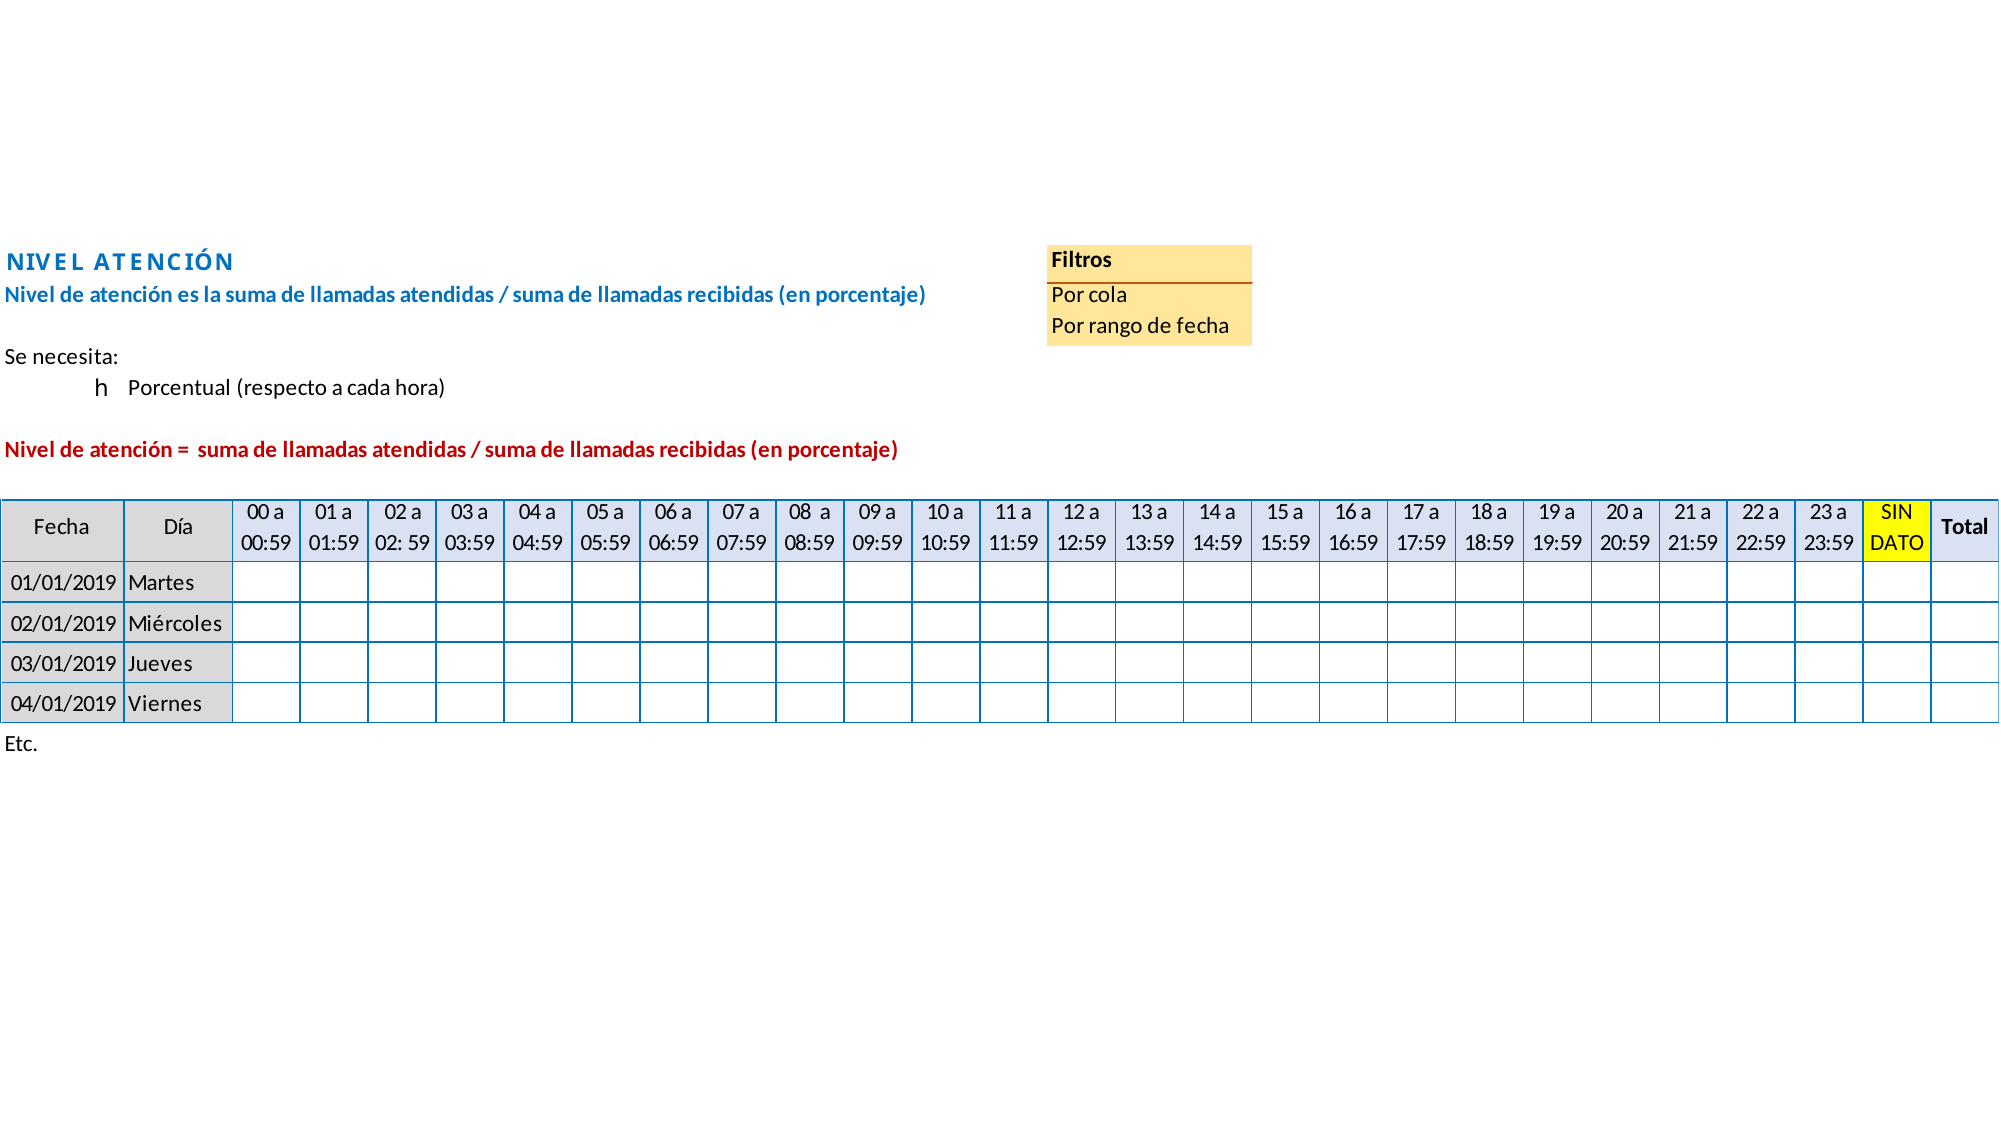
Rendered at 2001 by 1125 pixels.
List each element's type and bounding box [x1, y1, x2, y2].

picture [0, 243, 2000, 764]
